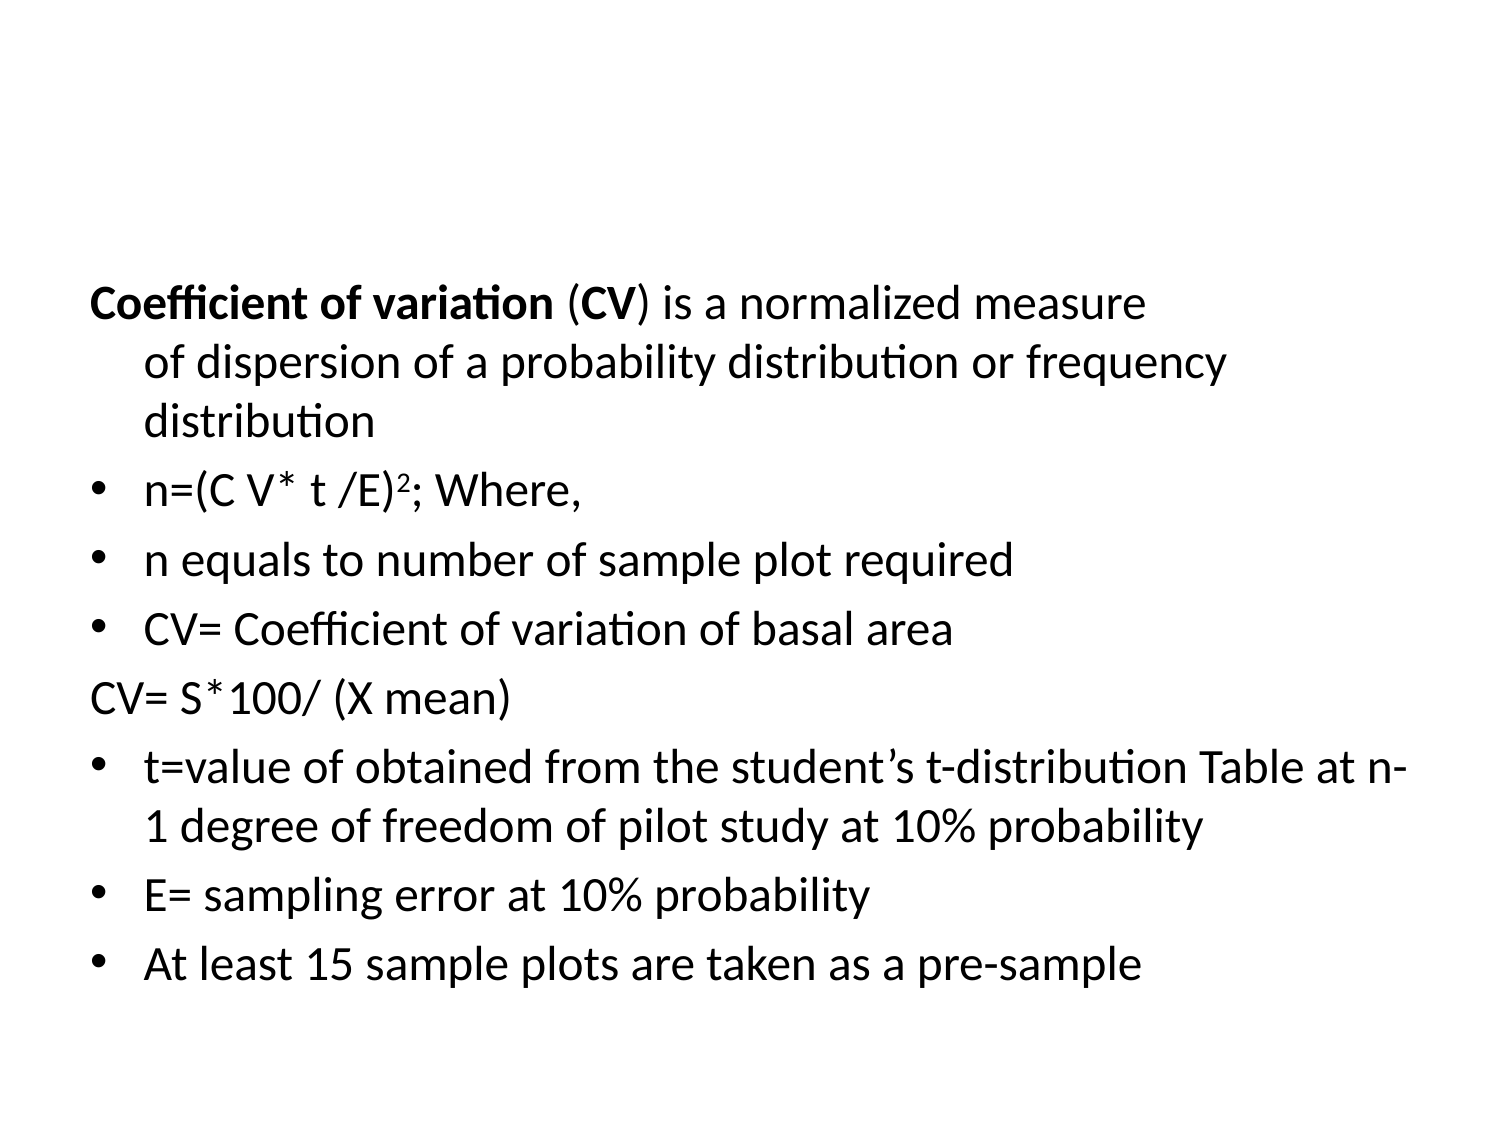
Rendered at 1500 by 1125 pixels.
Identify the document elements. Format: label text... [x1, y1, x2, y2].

list Coefficient of variation (CV) is a normalized measure of dispersion of a probability distribution or frequency distribution n=(C V* t /E)2; Where, n equals to number of sample plot required CV= Coefficient of variation of basal area CV= S*100/ (X mean) t=value of obtained from the student’s t-distribution Table at n-1 degree of freedom of pilot study at 10% probability E= sampling error at 10% probability At least 15 sample plots are taken as a pre-sample [75, 262, 1425, 1005]
